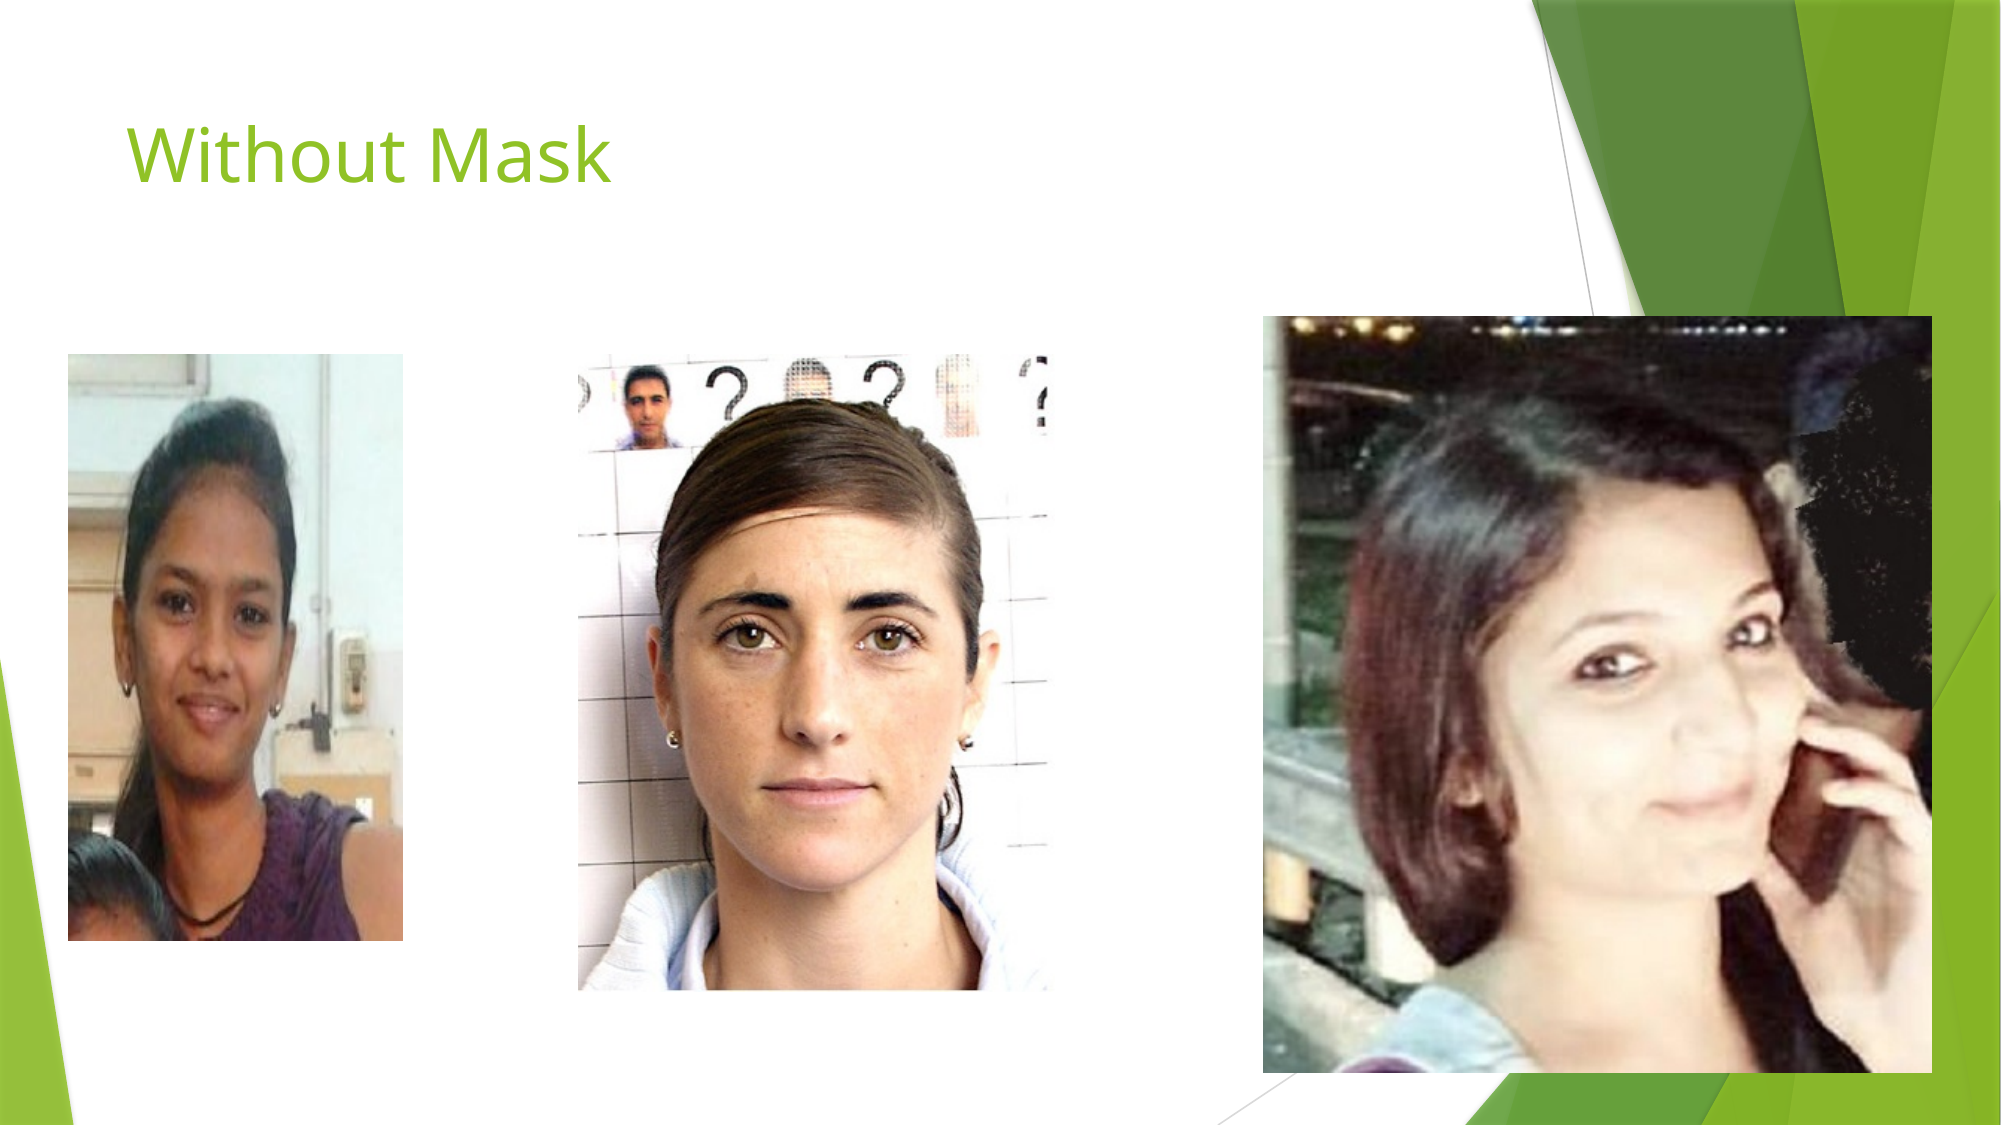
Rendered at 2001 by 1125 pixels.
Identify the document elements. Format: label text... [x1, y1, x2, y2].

picture [1262, 316, 1933, 1074]
picture [67, 353, 403, 942]
title Without Mask [111, 99, 1522, 317]
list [577, 353, 1055, 992]
